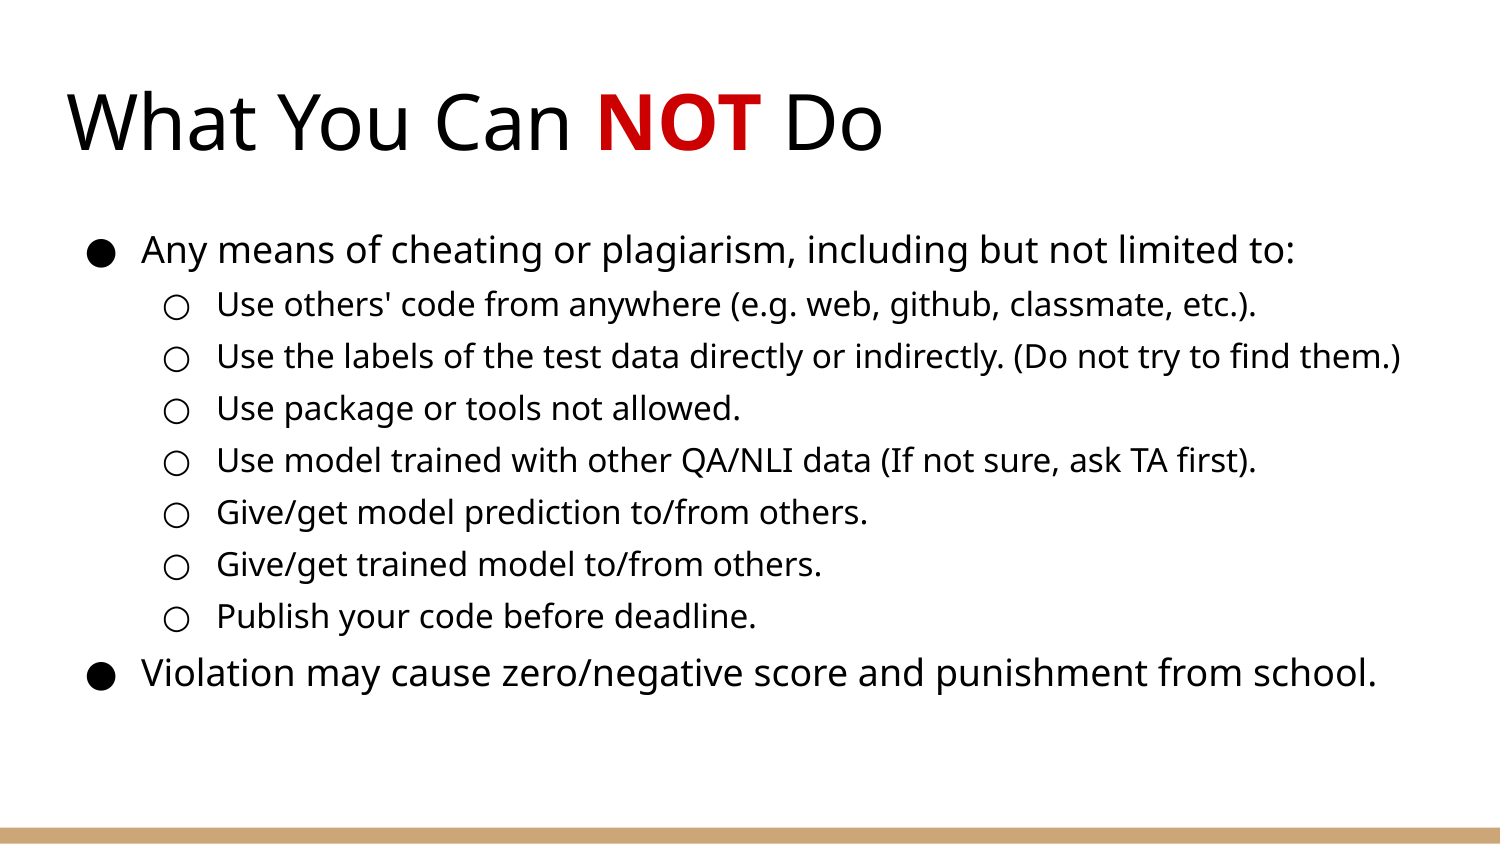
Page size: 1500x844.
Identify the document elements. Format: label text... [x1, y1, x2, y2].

list Any means of cheating or plagiarism, including but not limited to: Use others' code from anywhere (e.g. web, github, classmate, etc.). Use the labels of the test data directly or indirectly. (Do not try to find them.) Use package or tools not allowed. Use model trained with other QA/NLI data (If not sure, ask TA first). Give/get model prediction to/from others. Give/get trained model to/from others. Publish your code before deadline. Violation may cause zero/negative score and punishment from school. [51, 200, 1449, 752]
title What You Can NOT Do [51, 51, 1449, 189]
